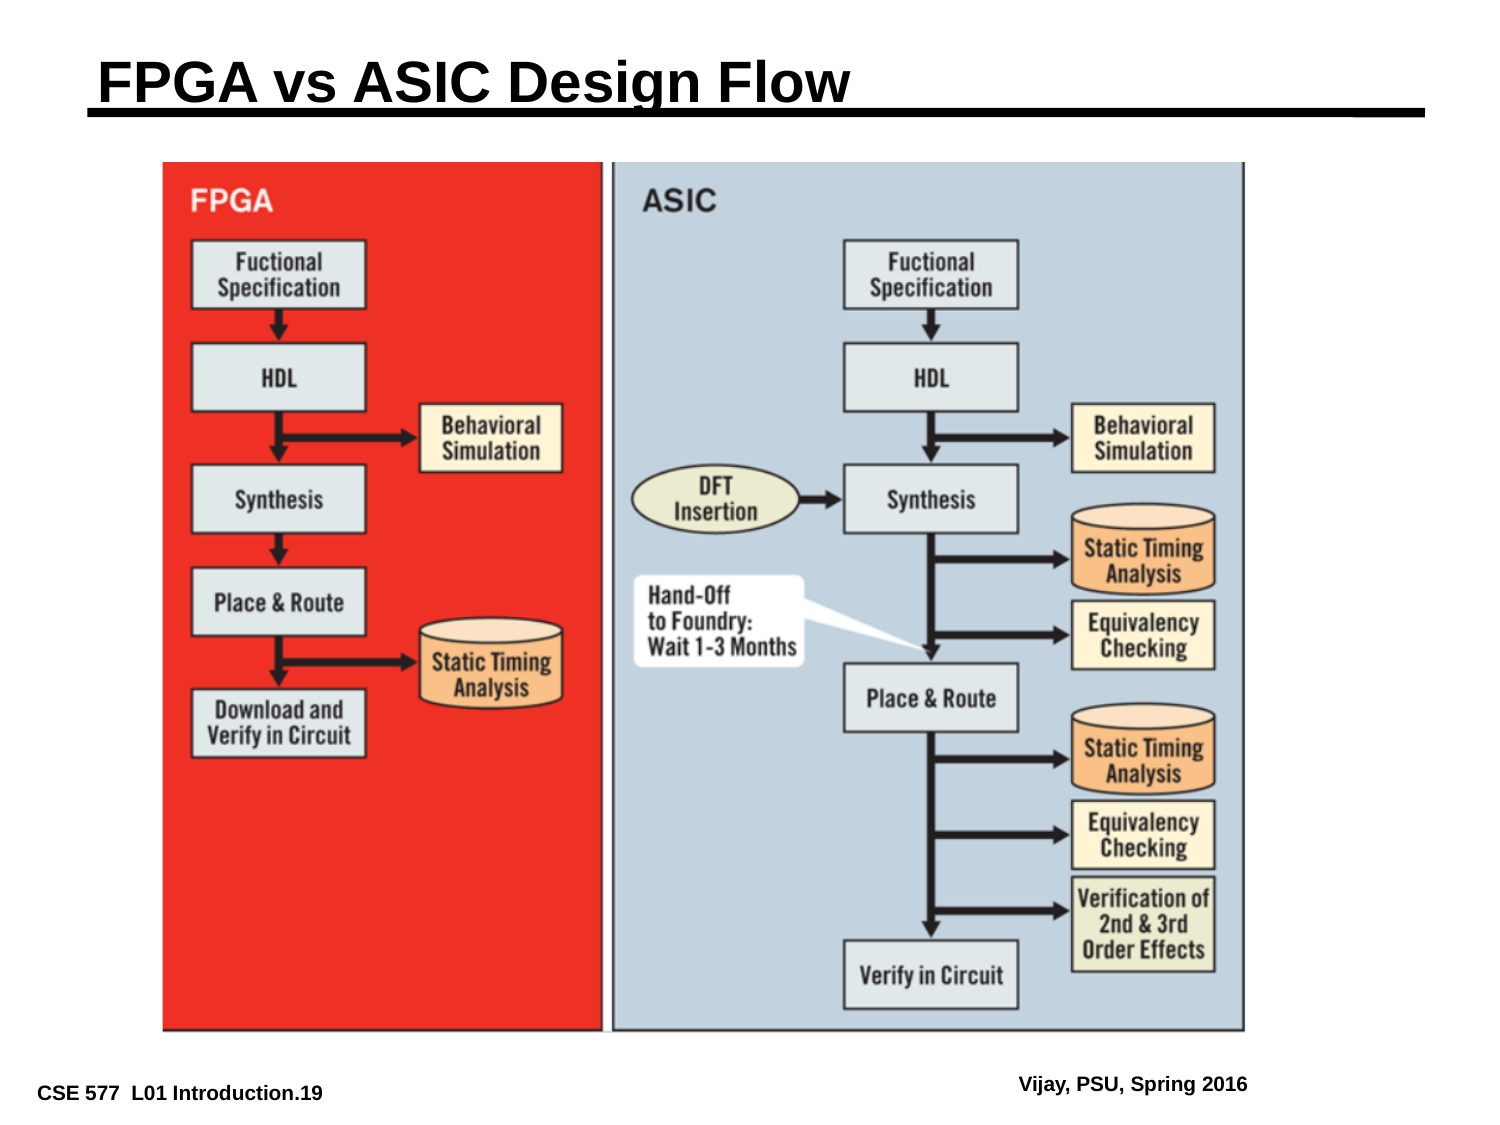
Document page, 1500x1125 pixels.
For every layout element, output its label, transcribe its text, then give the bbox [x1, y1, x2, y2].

picture [162, 162, 1246, 1034]
title FPGA vs ASIC Design Flow [86, 49, 1426, 120]
